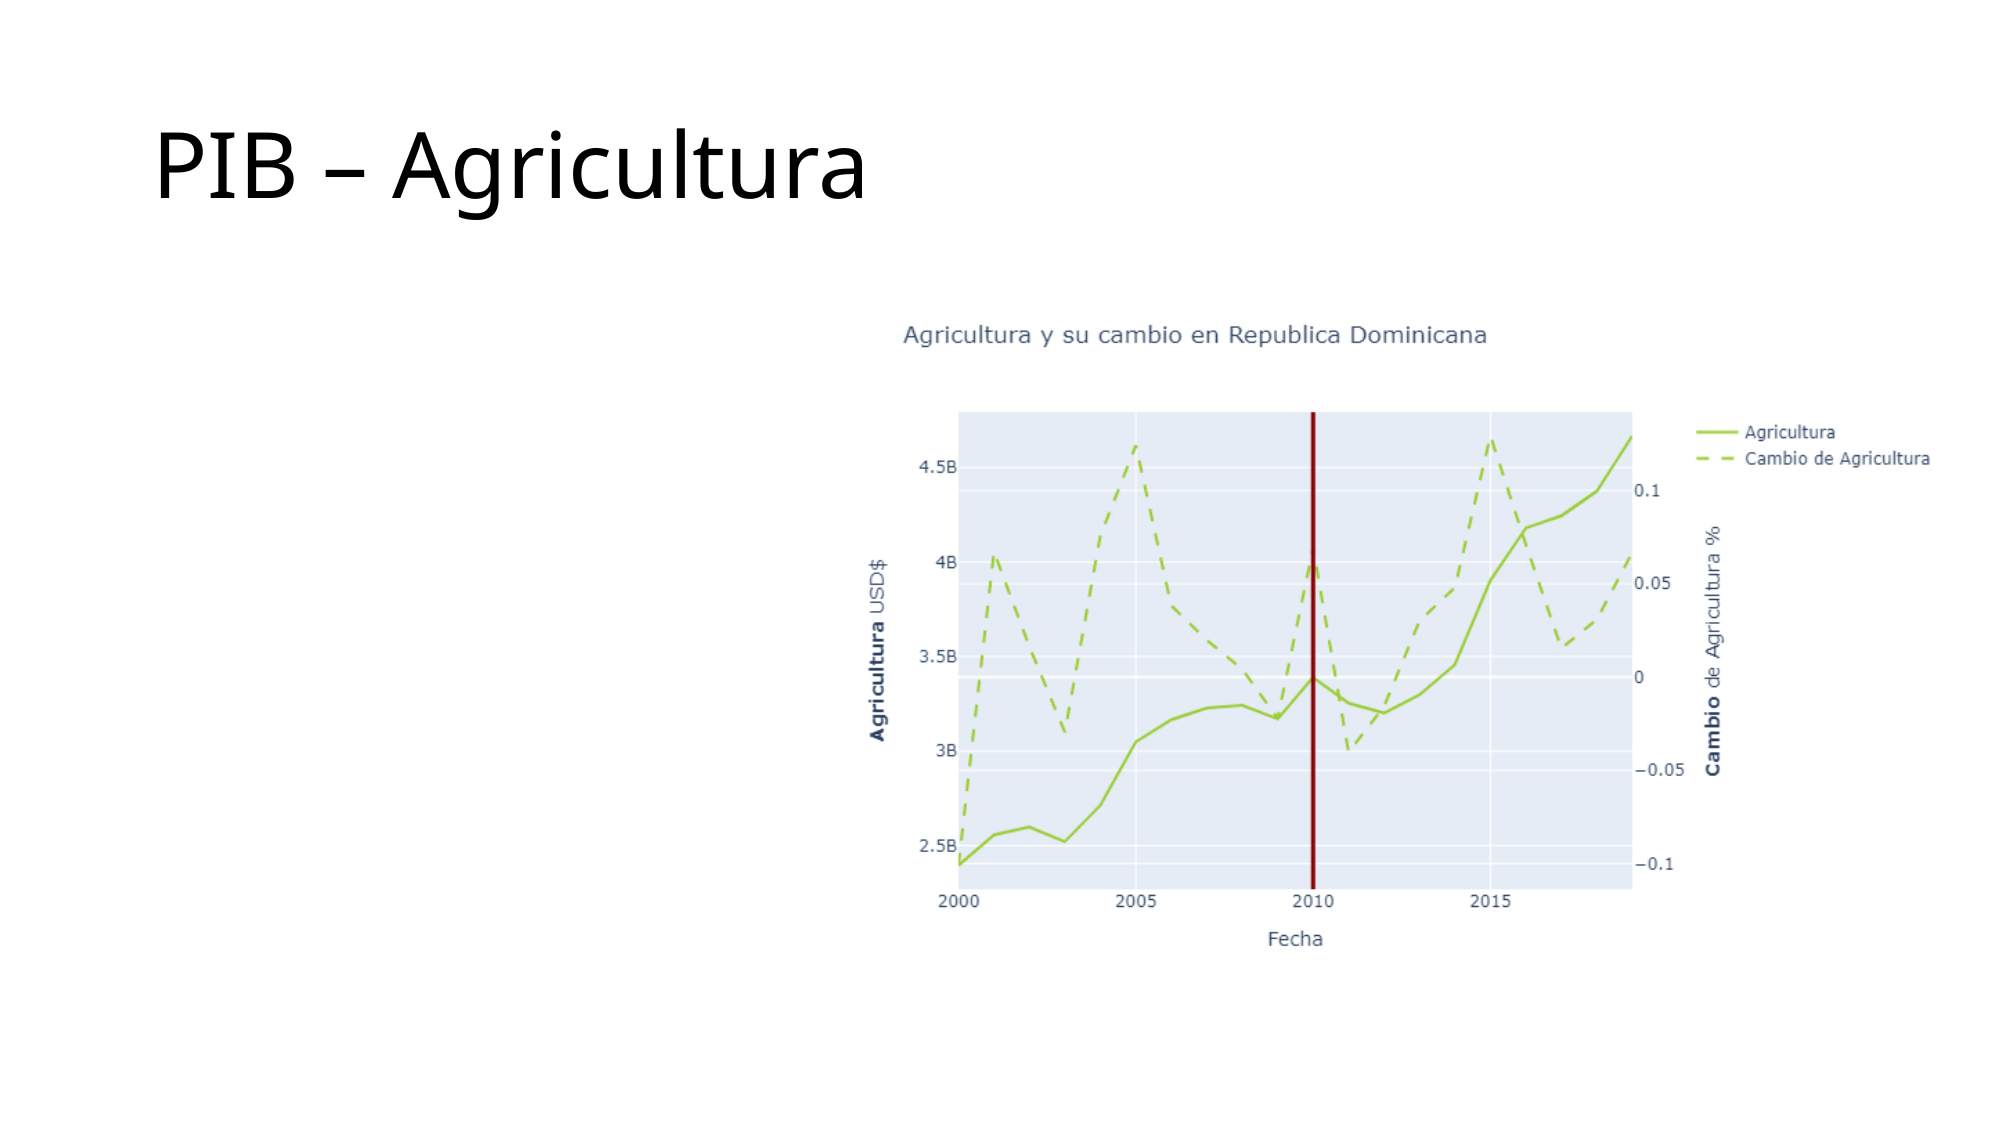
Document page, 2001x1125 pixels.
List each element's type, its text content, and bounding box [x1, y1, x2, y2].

title PIB – Agricultura [137, 59, 1863, 278]
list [848, 274, 1955, 1000]
